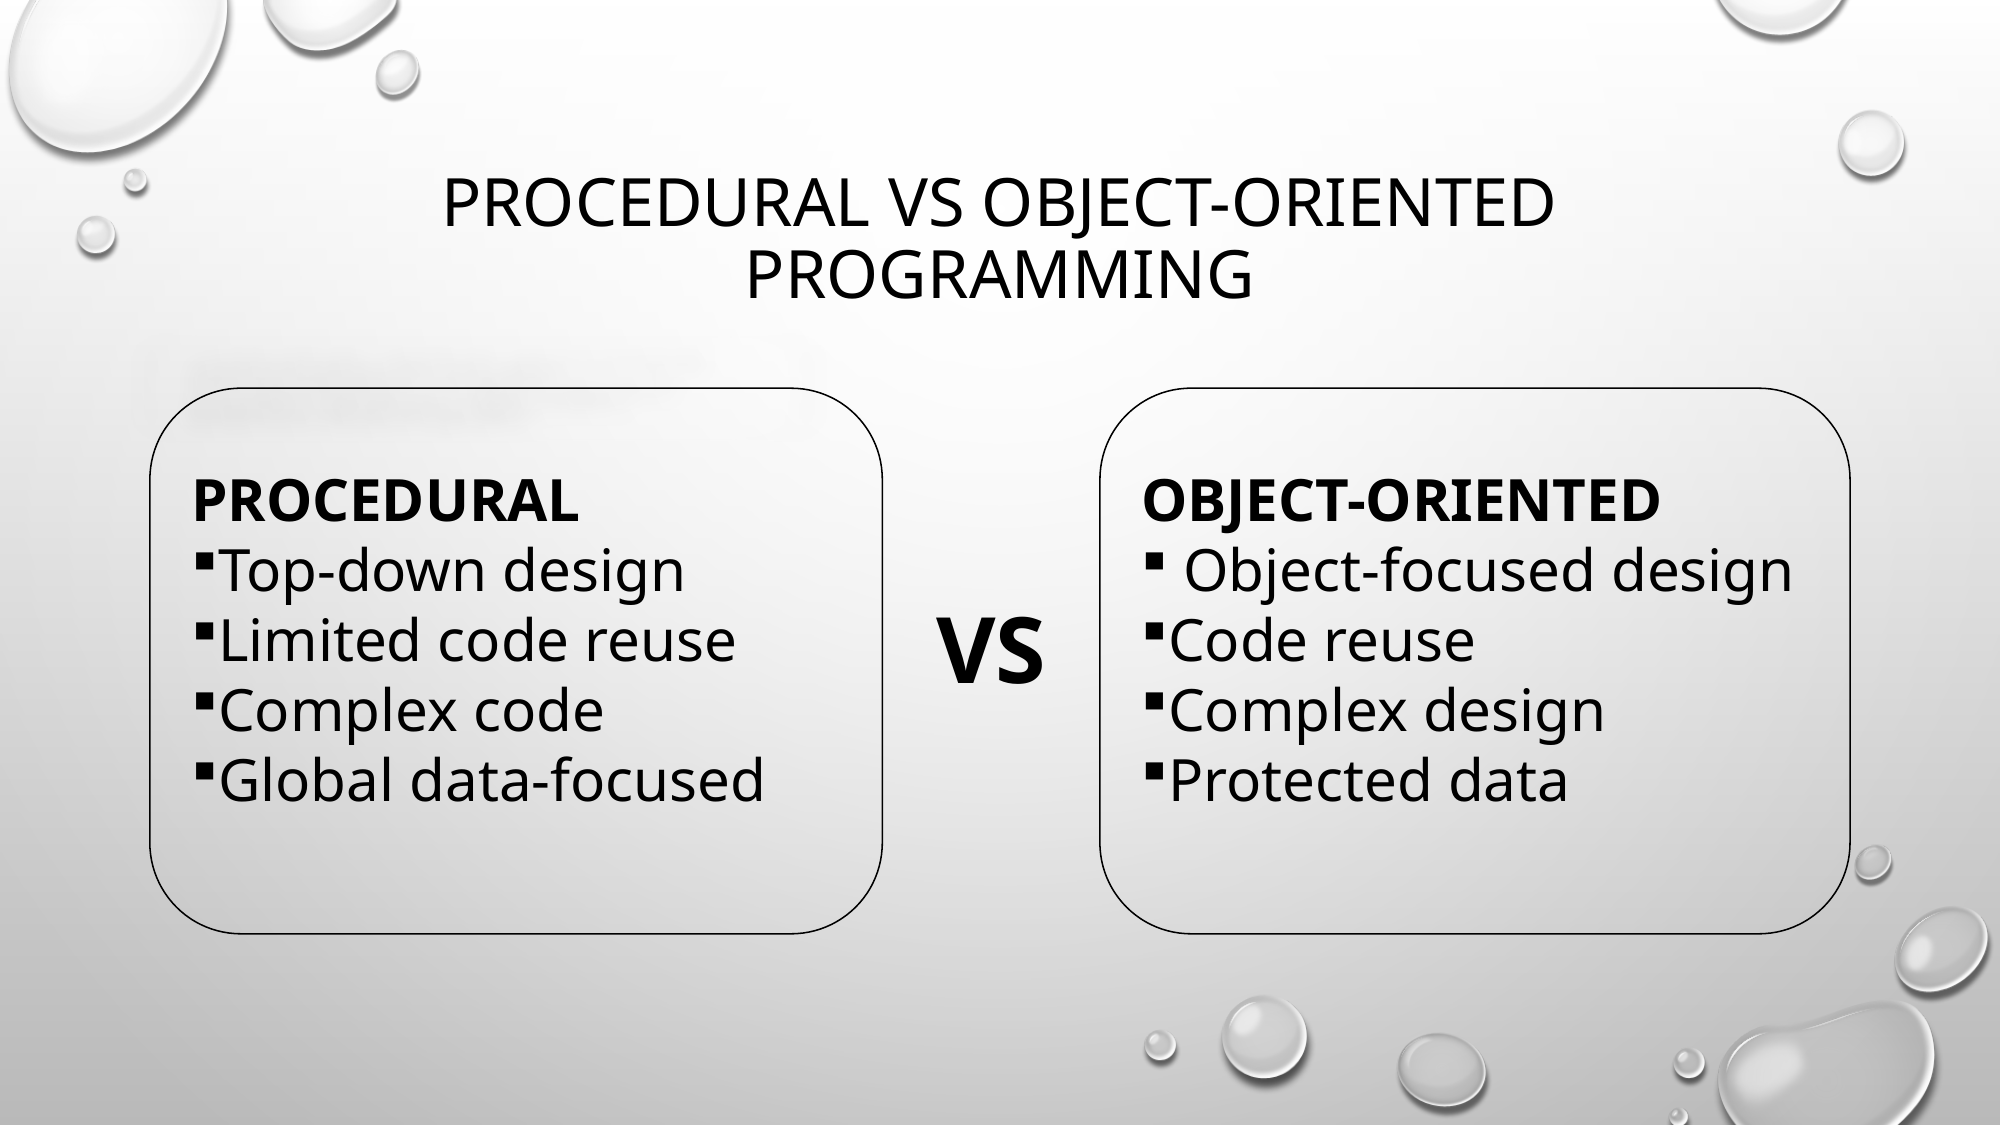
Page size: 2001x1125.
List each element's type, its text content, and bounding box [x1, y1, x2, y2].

title Procedural vs Object-Oriented Programming [193, 110, 1807, 373]
text_box VS [908, 562, 1075, 733]
picture [0, 0, 2000, 1125]
text_box PROCEDURAL Top-down design Limited code reuse Complex code Global data-focused [149, 388, 883, 934]
text_box OBJECT-ORIENTED Object-focused design Code reuse Complex design Protected data [1099, 388, 1851, 934]
